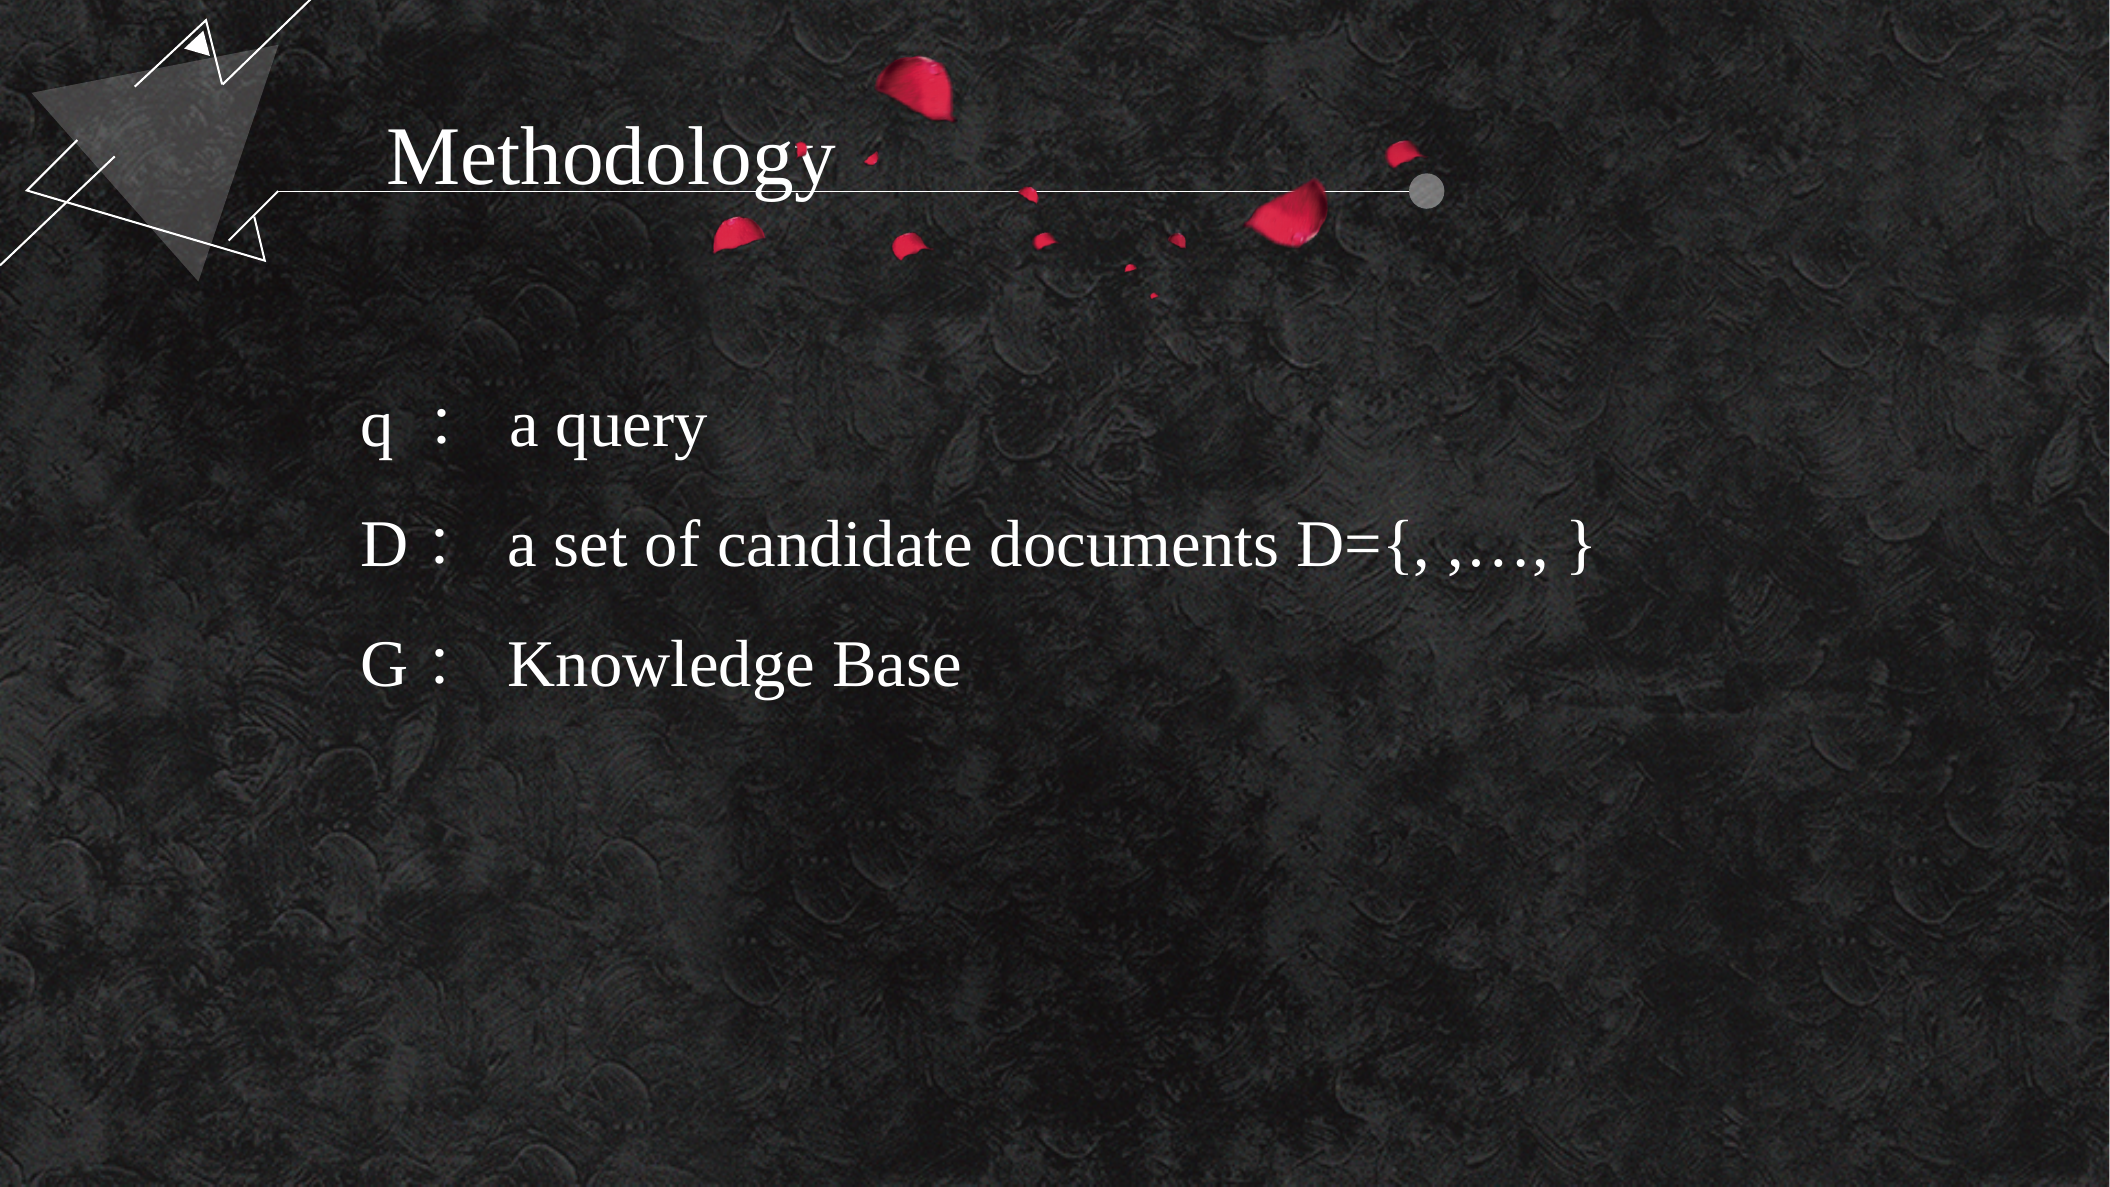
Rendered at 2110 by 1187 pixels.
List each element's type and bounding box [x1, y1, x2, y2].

text_box [0, 0, 1500, 357]
picture [0, 0, 2110, 1187]
